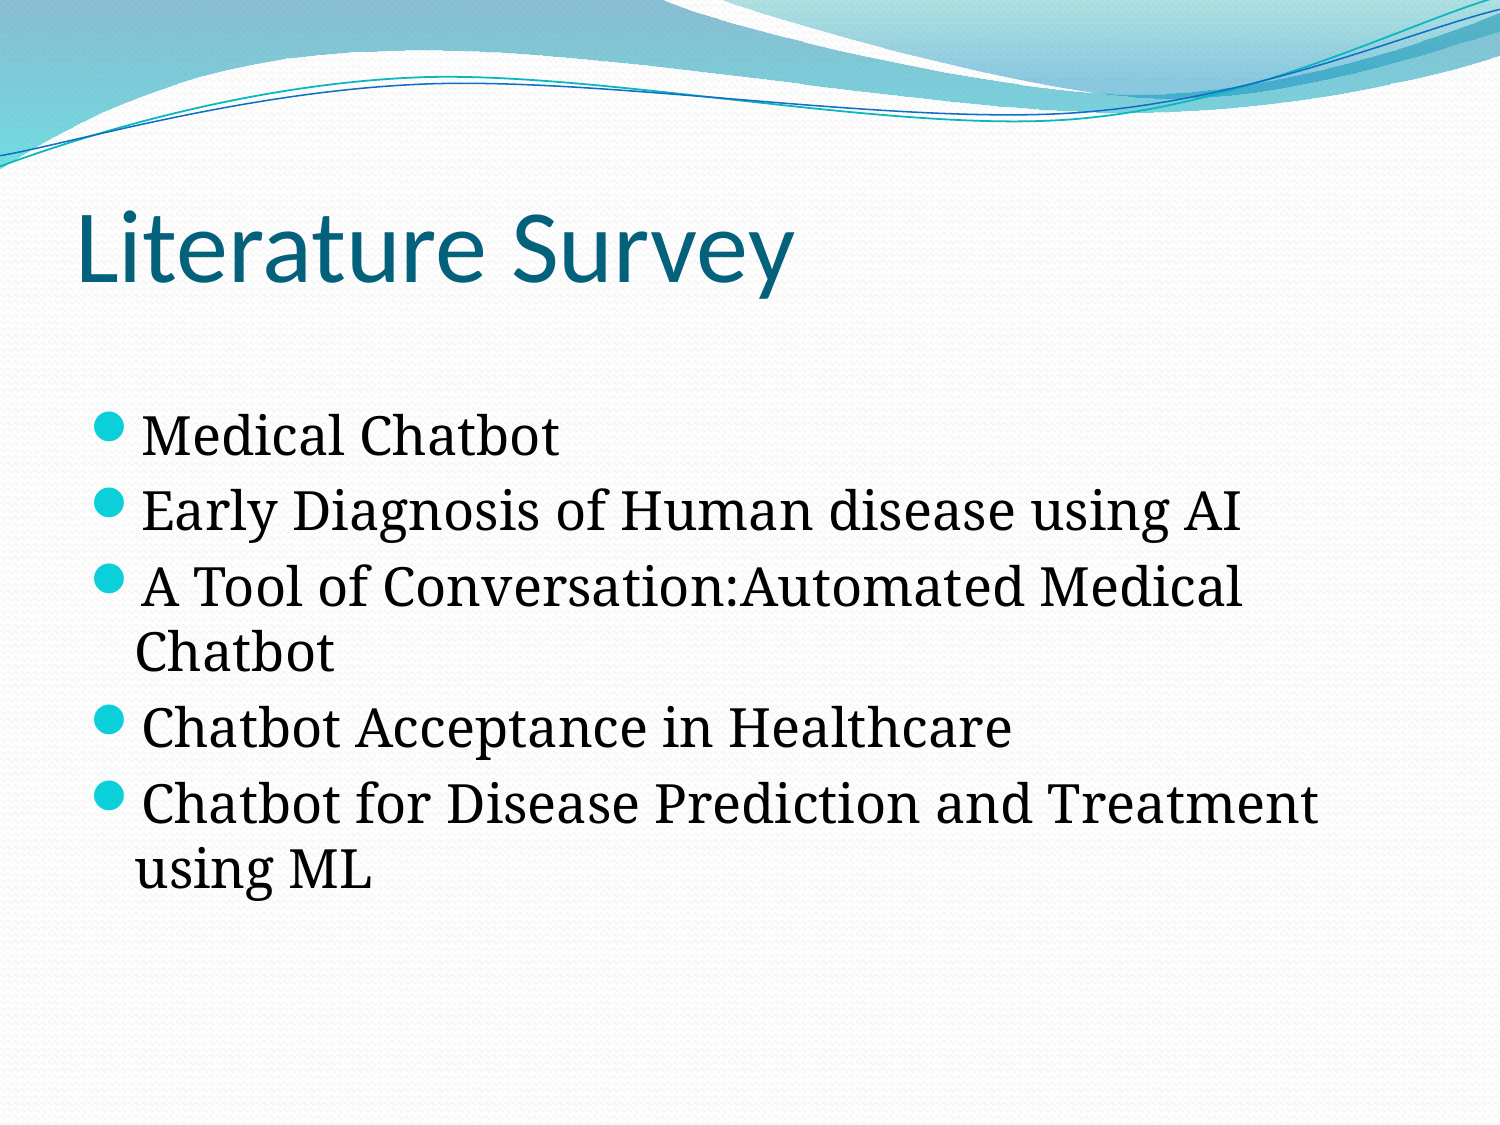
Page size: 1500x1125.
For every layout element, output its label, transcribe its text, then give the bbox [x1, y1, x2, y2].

title Literature Survey [75, 115, 1425, 303]
list Medical Chatbot Early Diagnosis of Human disease using AI A Tool of Conversation:Automated Medical Chatbot Chatbot Acceptance in Healthcare Chatbot for Disease Prediction and Treatment using ML [75, 317, 1425, 1038]
